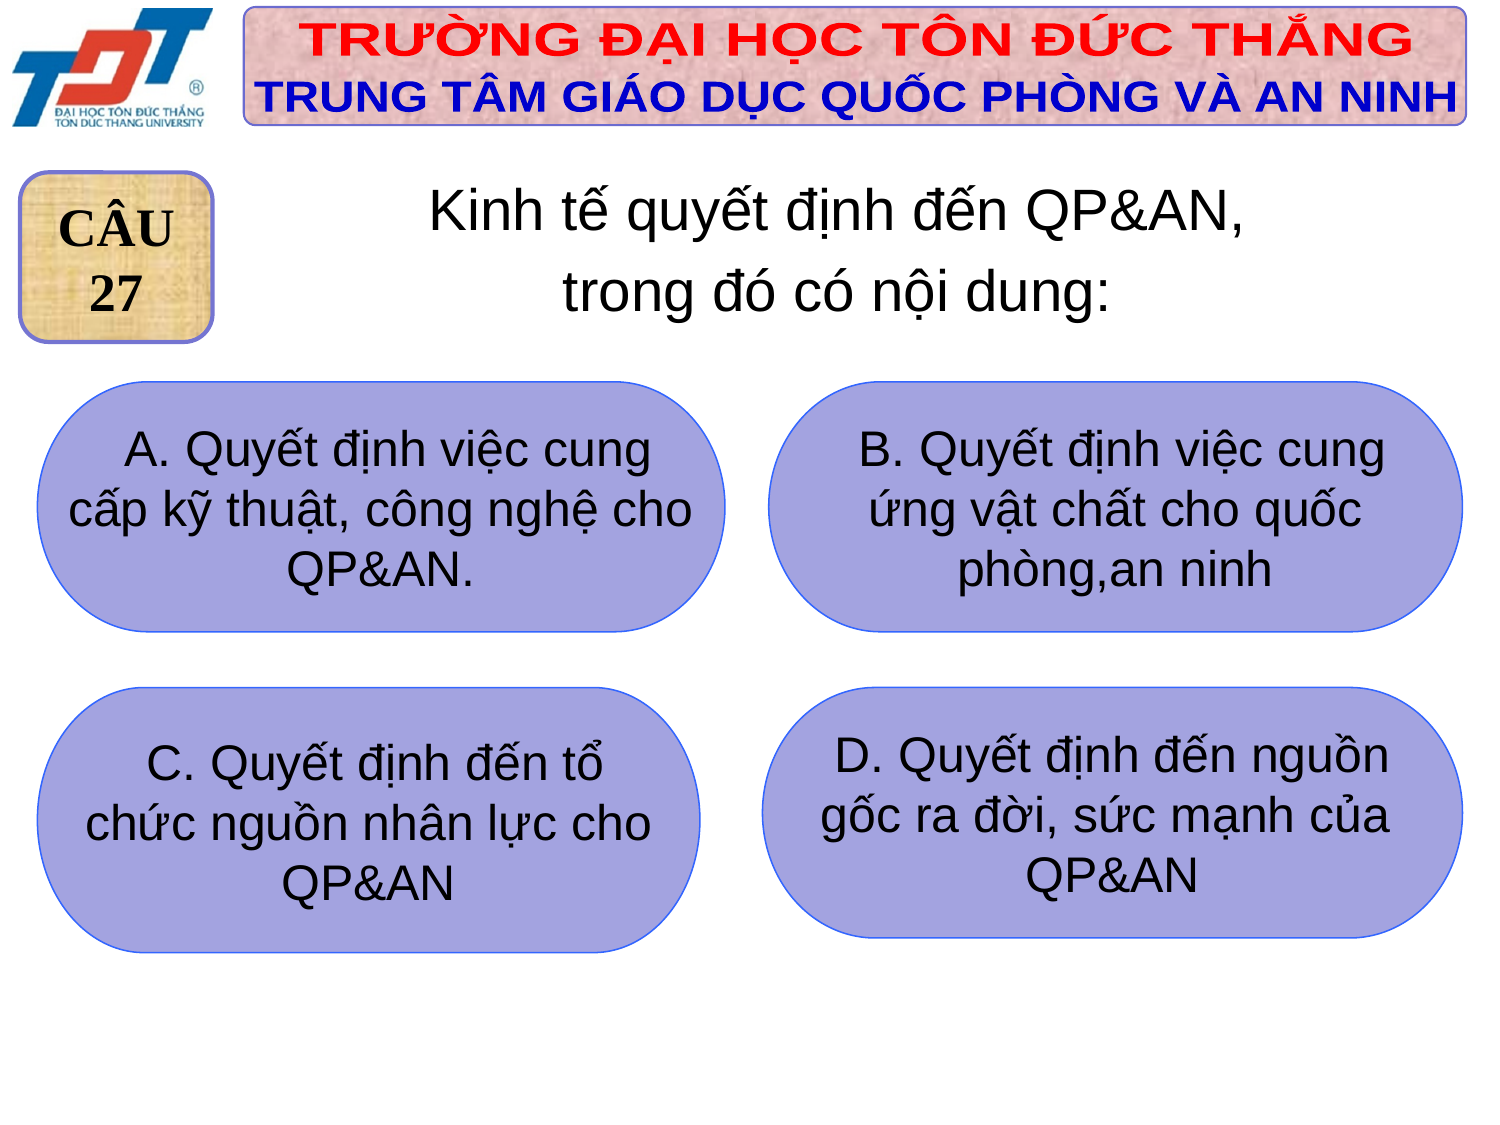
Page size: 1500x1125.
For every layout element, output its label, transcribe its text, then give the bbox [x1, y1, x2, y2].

text_box B. Quyết định việc cung ứng vật chất cho quốc phòng,an ninh [768, 381, 1463, 632]
text_box CÂU 27 [20, 172, 213, 342]
picture [245, 9, 1465, 124]
text_box D. Quyết định đến nguồn gốc ra đời, sức mạnh của QP&AN [762, 687, 1463, 938]
picture [12, 8, 213, 127]
text_box A. Quyết định việc cung cấp kỹ thuật, công nghệ cho QP&AN. [37, 381, 725, 632]
text_box Kinh tế quyết định đến QP&AN, trong đó có nội dung: [262, 164, 1413, 331]
text_box C. Quyết định đến tổ chức nguồn nhân lực cho QP&AN [37, 687, 700, 953]
